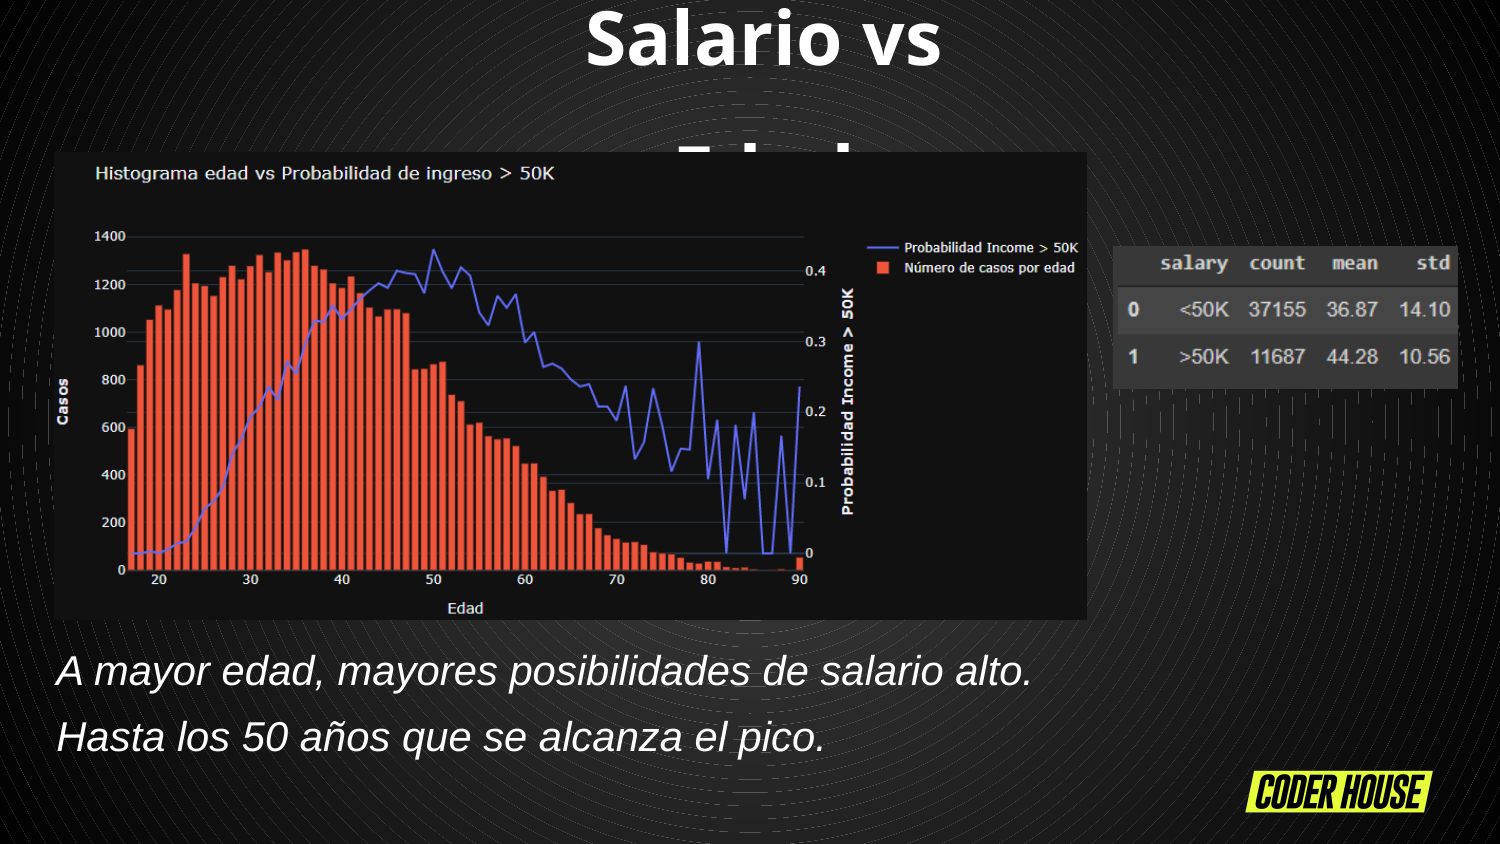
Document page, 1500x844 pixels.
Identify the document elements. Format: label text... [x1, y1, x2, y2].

text_box Salario vs Edad [470, 30, 1058, 131]
picture [53, 152, 1088, 621]
picture [1112, 246, 1459, 390]
text_box A mayor edad, mayores posibilidades de salario alto. Hasta los 50 años que se alcanza el pico. [41, 641, 1363, 808]
picture [1241, 764, 1437, 819]
